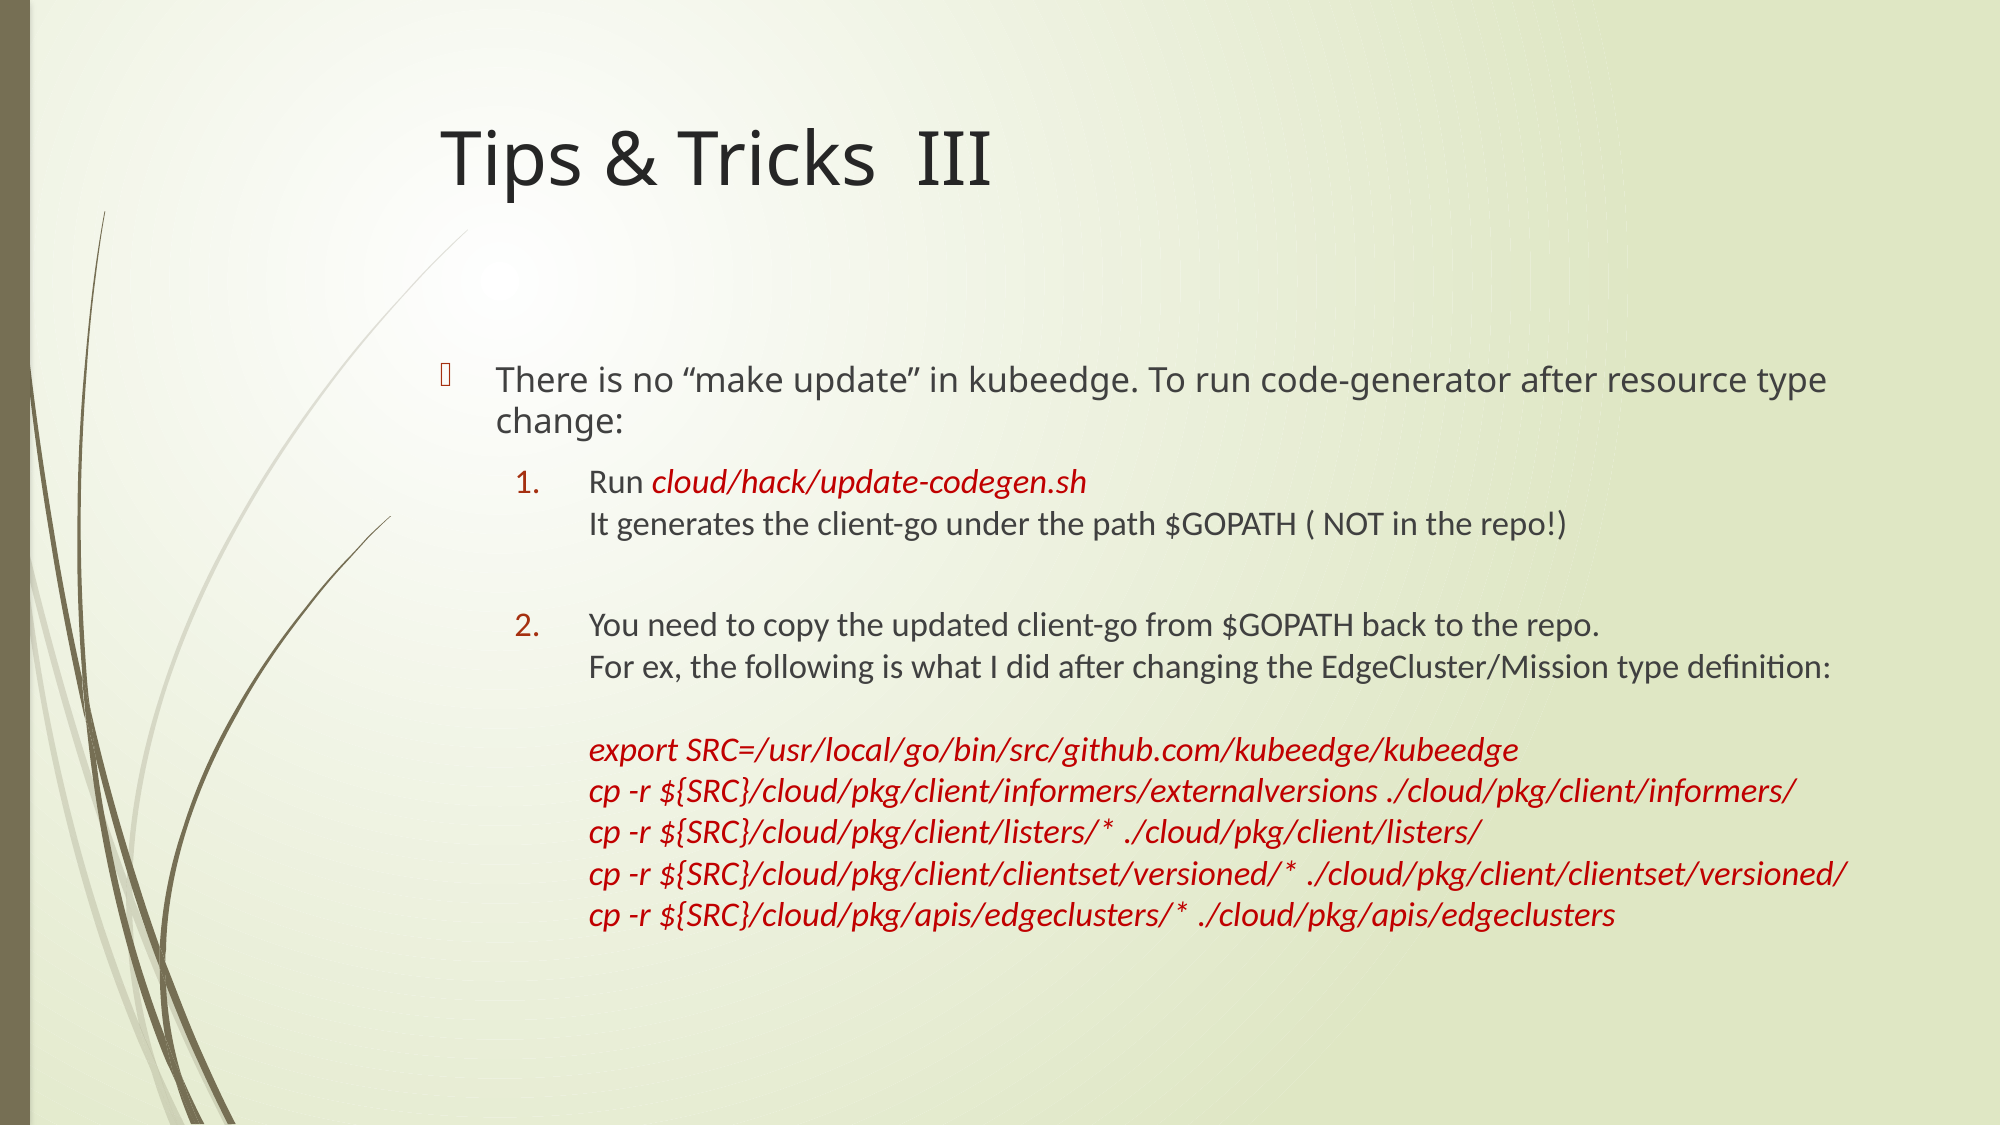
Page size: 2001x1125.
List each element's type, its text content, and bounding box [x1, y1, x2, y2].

list There is no “make update” in kubeedge. To run code-generator after resource type change: Run cloud/hack/update-codegen.sh It generates the client-go under the path $GOPATH ( NOT in the repo!) You need to copy the updated client-go from $GOPATH back to the repo. For ex, the following is what I did after changing the EdgeCluster/Mission type definition: export SRC=/usr/local/go/bin/src/github.com/kubeedge/kubeedge cp -r ${SRC}/cloud/pkg/client/informers/externalversions ./cloud/pkg/client/informers/ cp -r ${SRC}/cloud/pkg/client/listers/* ./cloud/pkg/client/listers/ cp -r ${SRC}/cloud/pkg/client/clientset/versioned/* ./cloud/pkg/client/clientset/versioned/ cp -r ${SRC}/cloud/pkg/apis/edgeclusters/* ./cloud/pkg/apis/edgeclusters [424, 350, 1888, 970]
title Tips & Tricks III [425, 102, 1888, 313]
